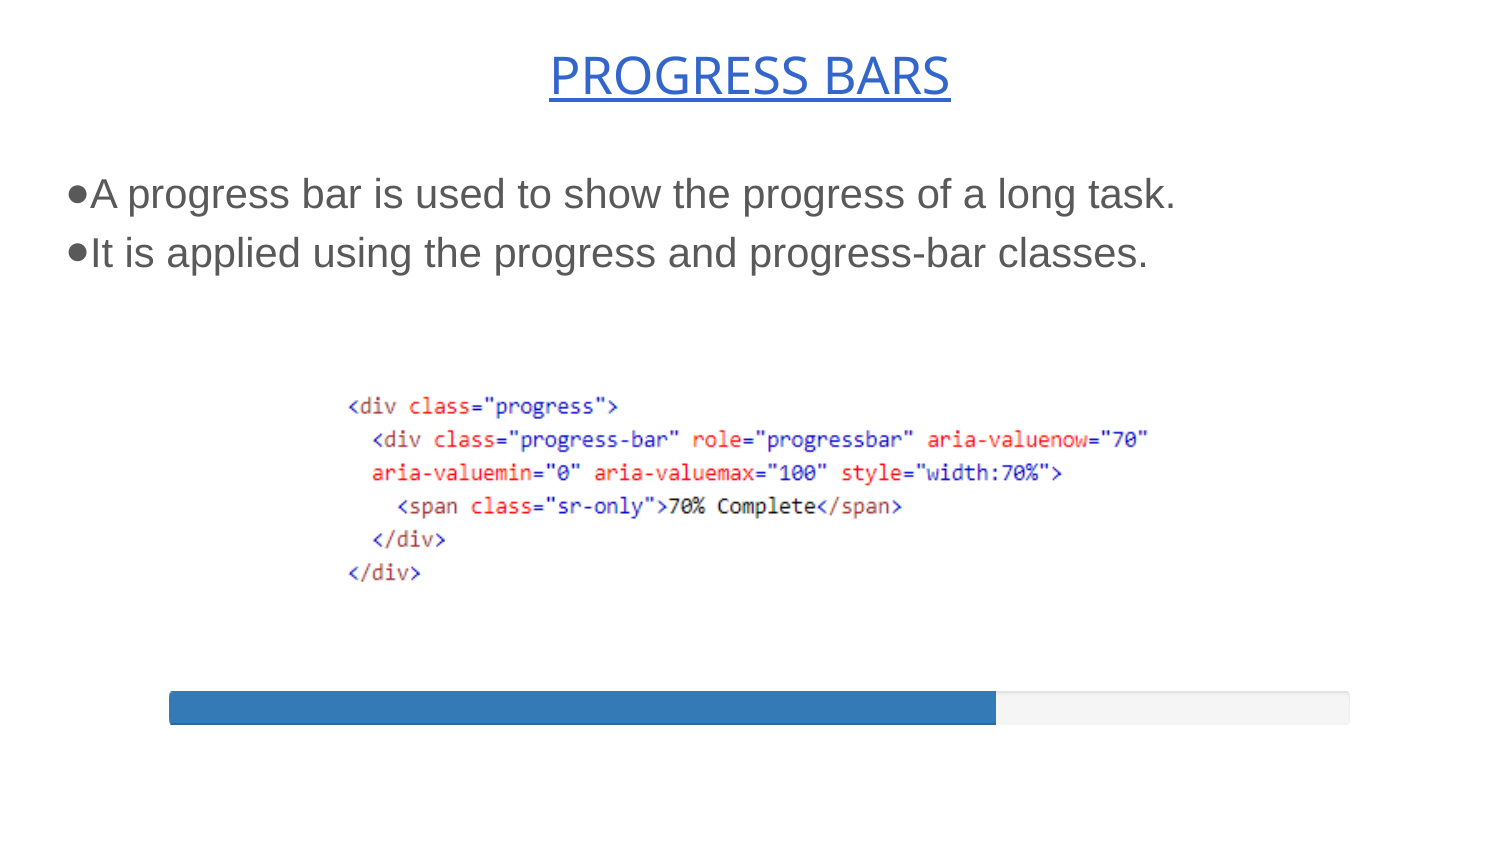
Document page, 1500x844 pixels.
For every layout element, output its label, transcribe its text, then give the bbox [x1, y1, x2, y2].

subtitle A progress bar is used to show the progress of a long task. It is applied using the progress and progress-bar classes. [50, 159, 1425, 797]
title PROGRESS BARS [0, 37, 1500, 110]
picture [162, 684, 1353, 735]
picture [337, 384, 1167, 598]
